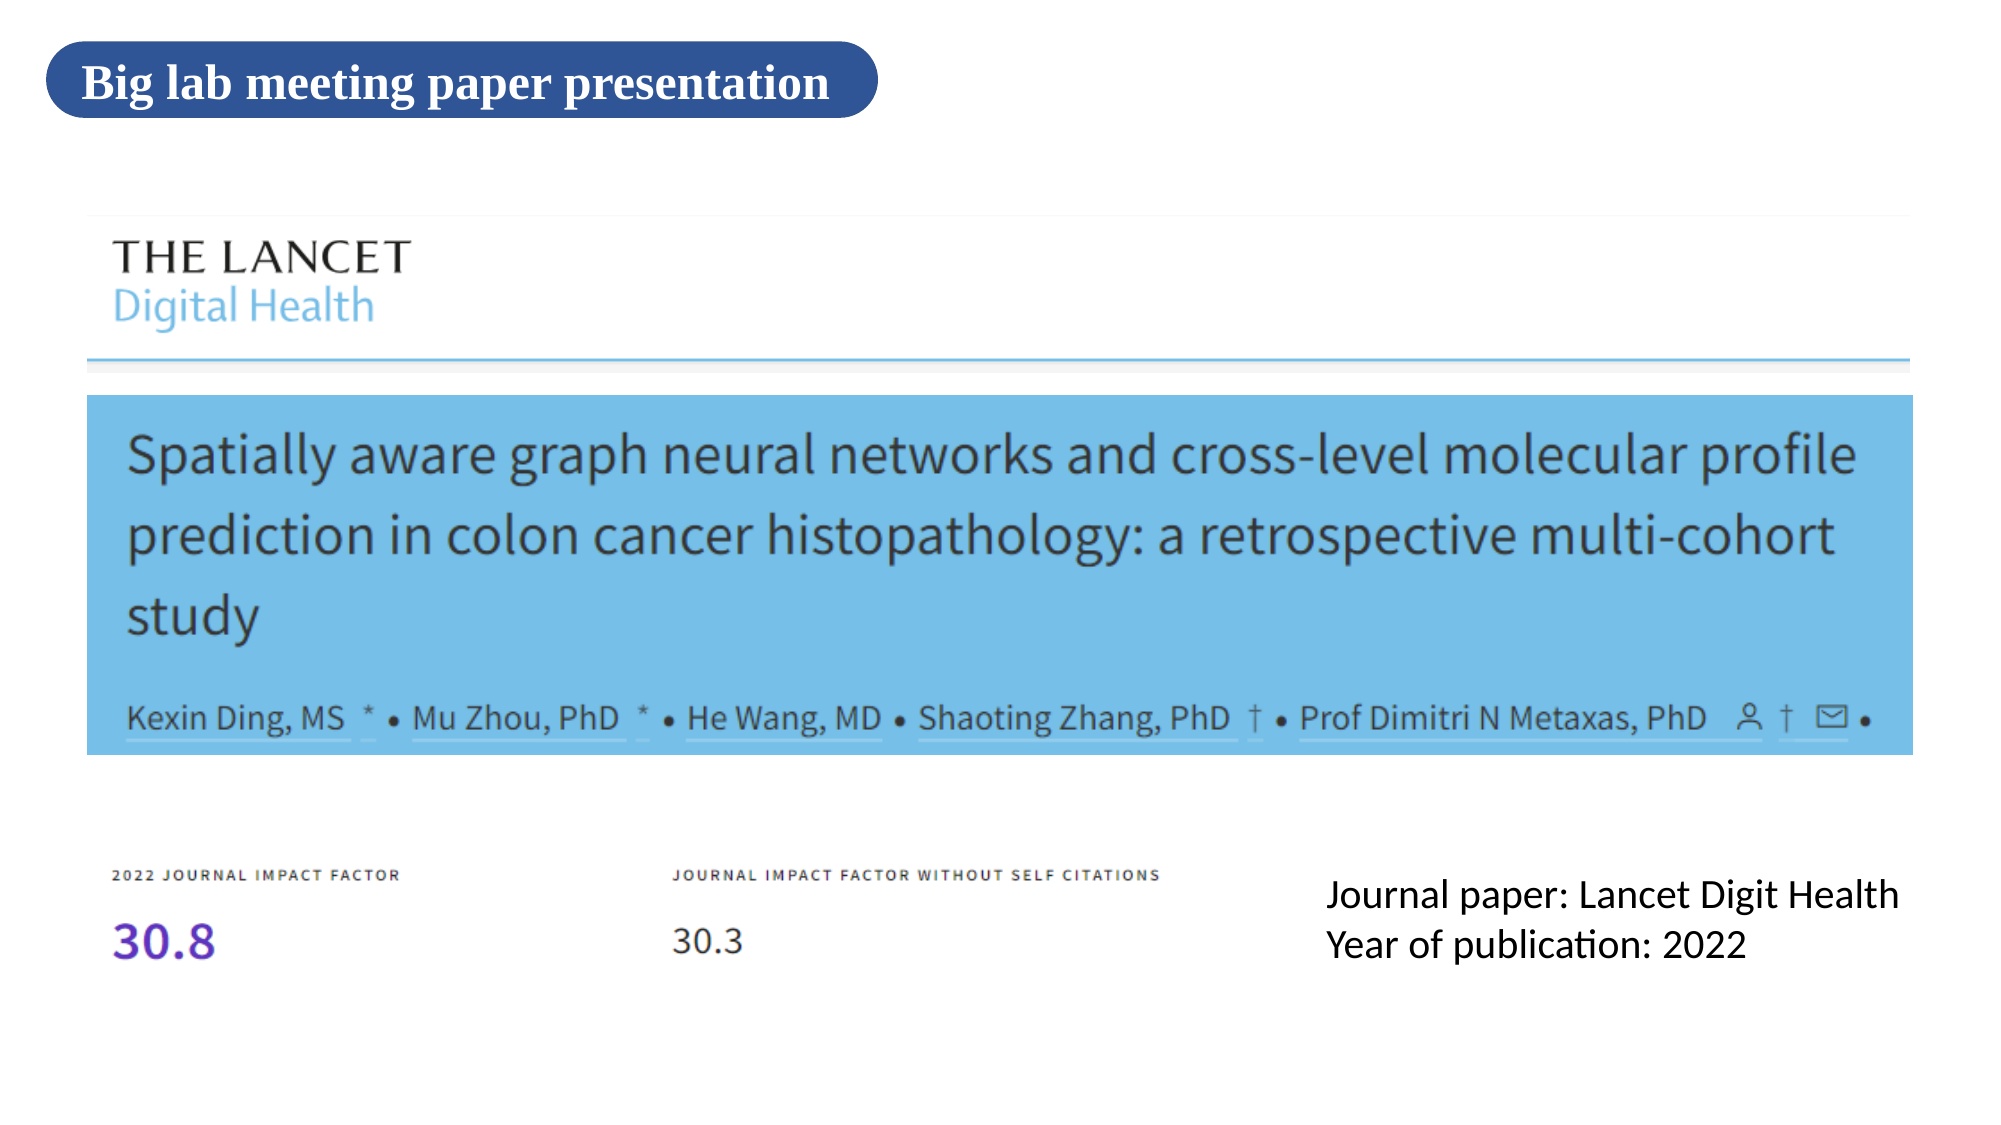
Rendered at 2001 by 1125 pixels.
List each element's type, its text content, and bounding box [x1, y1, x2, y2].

picture [92, 855, 1221, 979]
picture [87, 215, 1910, 373]
text_box Journal paper: Lancet Digit Health Year of publication: 2022 [1311, 858, 1946, 974]
picture [87, 395, 1913, 755]
text_box Big lab meeting paper presentation [46, 41, 879, 118]
